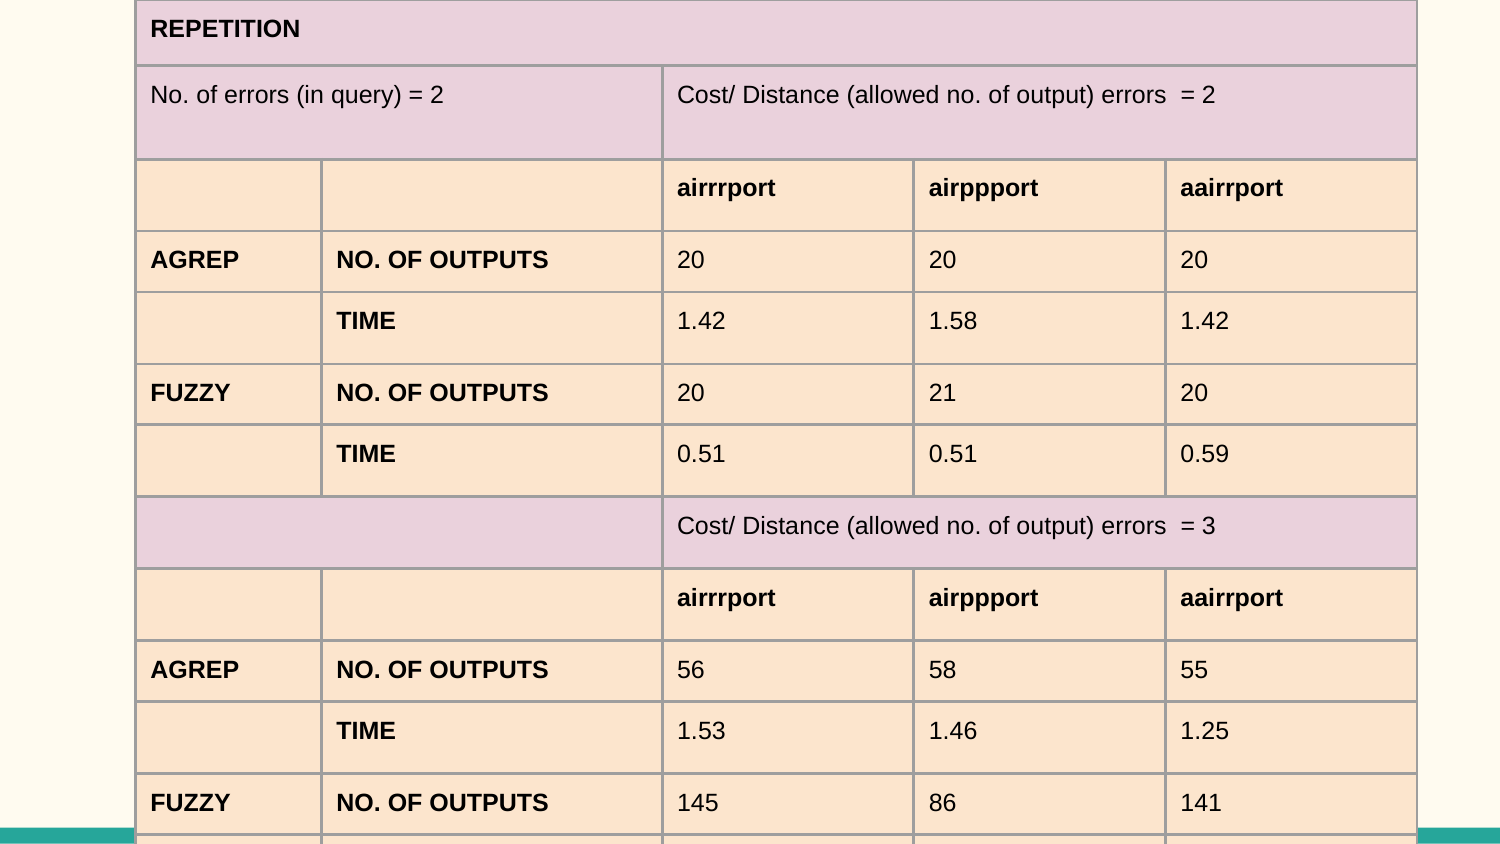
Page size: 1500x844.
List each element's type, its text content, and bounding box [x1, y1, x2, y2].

table_cell [137, 703, 320, 772]
table_cell [137, 426, 320, 495]
table_cell 20 [664, 365, 912, 423]
table_cell AGREP [137, 232, 320, 291]
table_cell [137, 161, 320, 230]
table_cell 86 [915, 775, 1164, 833]
table_cell 141 [1167, 775, 1416, 833]
table_cell 55 [1167, 642, 1416, 700]
table_cell [323, 161, 661, 230]
table_cell NO. OF OUTPUTS [323, 365, 661, 423]
table_cell AGREP [137, 642, 320, 700]
table_header REPETITION [137, 1, 1416, 64]
table_cell NO. OF OUTPUTS [323, 232, 661, 291]
table_cell 1.42 [664, 293, 912, 363]
table_cell [137, 498, 661, 567]
table_cell 145 [664, 775, 912, 833]
table_cell No. of errors (in query) = 2 [137, 67, 661, 158]
table_cell TIME [323, 293, 661, 363]
table_cell 5.86 [664, 836, 912, 844]
table_cell TIME [323, 703, 661, 772]
table_cell 21 [915, 365, 1164, 423]
table_cell 1.25 [1167, 703, 1416, 772]
table_cell 1.53 [664, 703, 912, 772]
table_cell airrrport [664, 570, 912, 639]
table_cell airrrport [664, 161, 912, 230]
table_cell 20 [915, 232, 1164, 291]
table_cell [323, 570, 661, 639]
table_cell [137, 293, 320, 363]
table_cell 1.42 [1167, 293, 1416, 363]
table_cell 20 [664, 232, 912, 291]
table_cell 0.51 [664, 426, 912, 495]
table_cell 5.16 [1167, 836, 1416, 844]
table_cell [137, 836, 320, 844]
table_cell 0.59 [1167, 426, 1416, 495]
table_cell NO. OF OUTPUTS [323, 775, 661, 833]
table_cell 58 [915, 642, 1164, 700]
table_cell aairrport [1167, 570, 1416, 639]
table_cell FUZZY [137, 365, 320, 423]
table_cell aairrport [1167, 161, 1416, 230]
table_cell 20 [1167, 232, 1416, 291]
table_cell TIME [323, 836, 661, 844]
table_cell [137, 570, 320, 639]
table_cell 1.46 [915, 703, 1164, 772]
table_cell 0.51 [915, 426, 1164, 495]
table_cell 1.58 [915, 293, 1164, 363]
table_cell Cost/ Distance (allowed no. of output) errors = 2 [664, 67, 1416, 158]
table_cell 56 [664, 642, 912, 700]
table_cell TIME [323, 426, 661, 495]
table_cell airppport [915, 570, 1164, 639]
table_cell Cost/ Distance (allowed no. of output) errors = 3 [664, 498, 1416, 567]
table_cell FUZZY [137, 775, 320, 833]
table_cell 20 [1167, 365, 1416, 423]
table_cell NO. OF OUTPUTS [323, 642, 661, 700]
table_cell airppport [915, 161, 1164, 230]
table_cell 5.97 [915, 836, 1164, 844]
